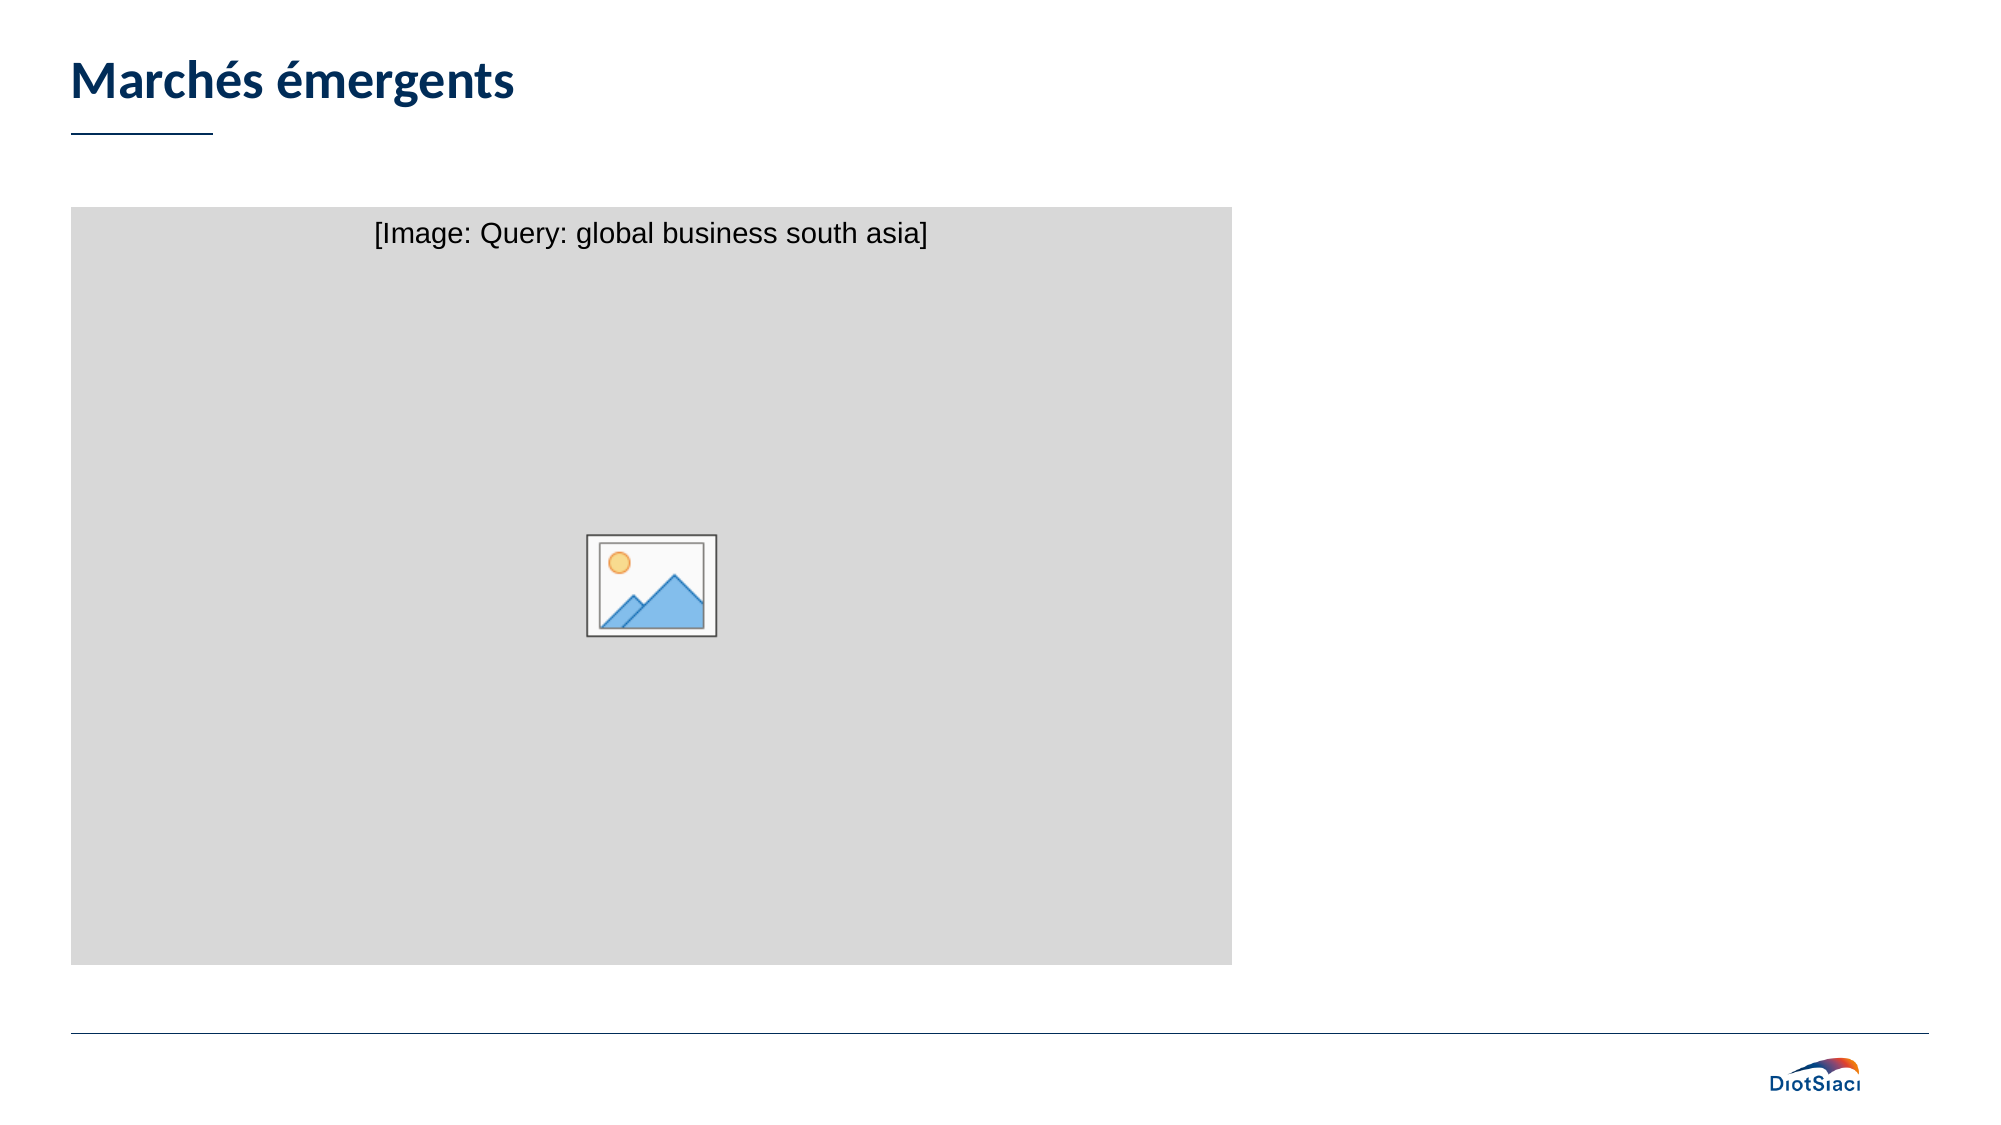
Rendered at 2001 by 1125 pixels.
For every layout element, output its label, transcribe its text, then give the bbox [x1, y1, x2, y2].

title Marchés émergents [70, 0, 1930, 110]
picture [1766, 1056, 1864, 1092]
picture [70, 206, 1233, 966]
